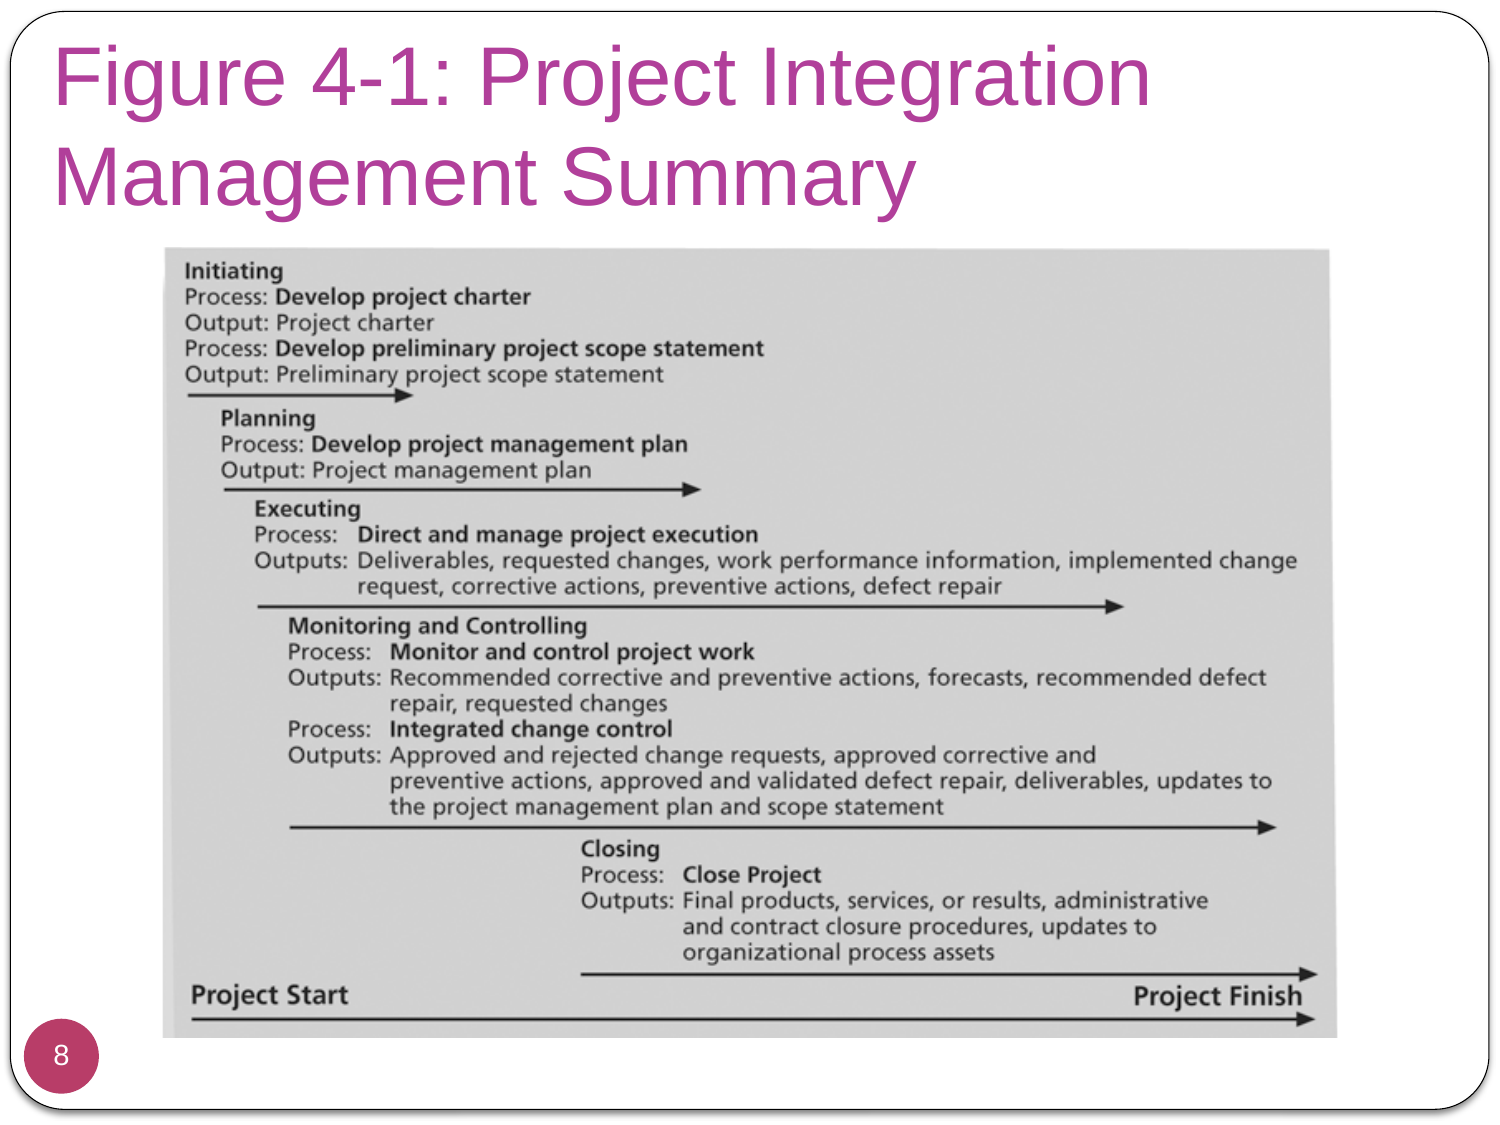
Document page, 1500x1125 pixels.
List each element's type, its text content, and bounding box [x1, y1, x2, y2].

slide_number 8 [23, 1018, 99, 1094]
title Figure 4-1: Project Integration Management Summary [37, 49, 1401, 238]
picture [162, 247, 1338, 1038]
